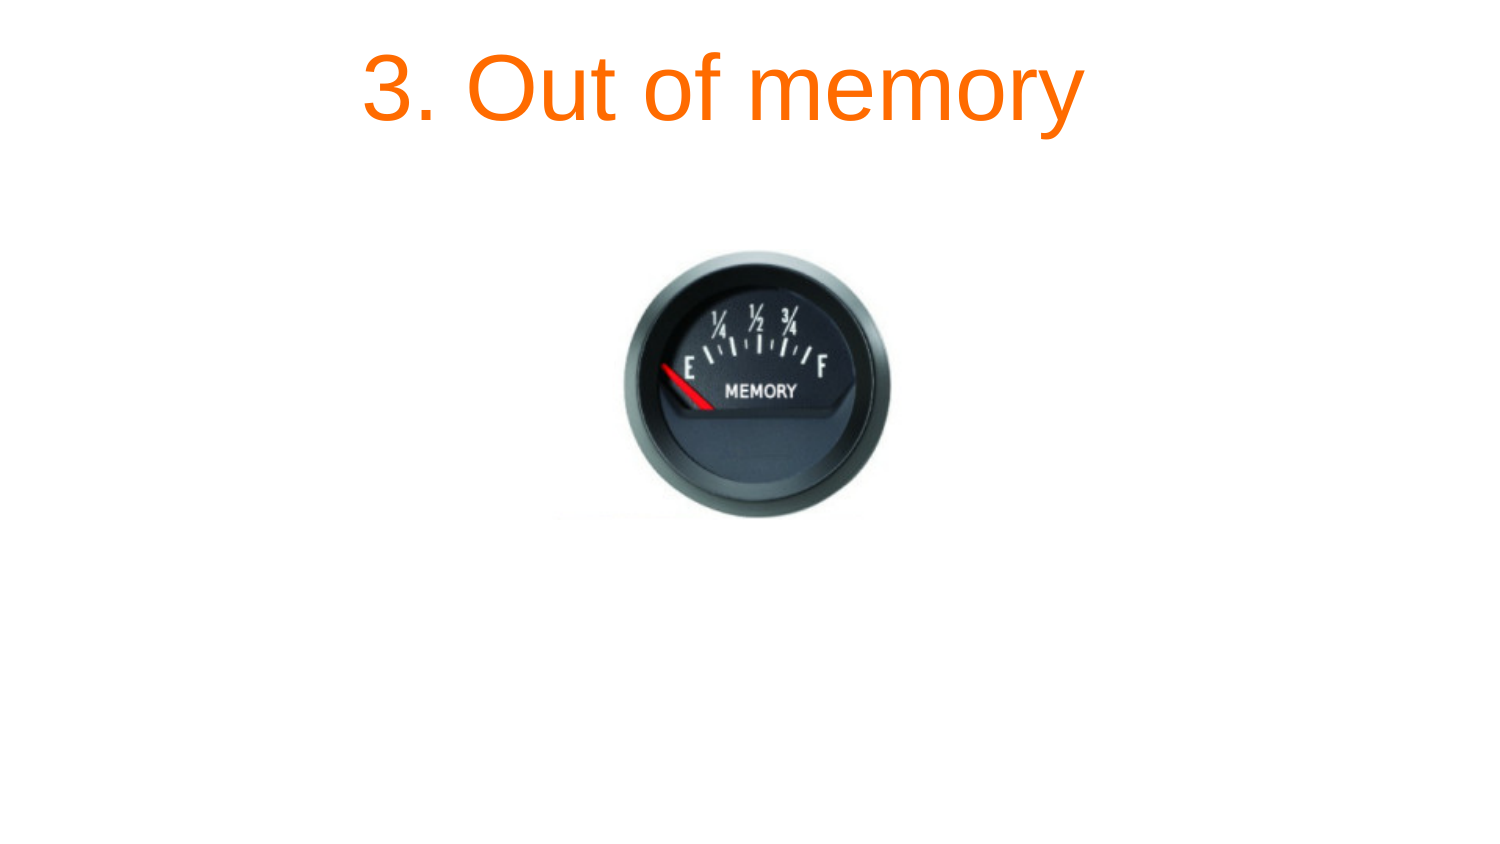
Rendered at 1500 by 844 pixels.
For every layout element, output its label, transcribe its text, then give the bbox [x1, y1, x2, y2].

picture [552, 249, 948, 520]
title 3. Out of memory [267, 11, 1180, 140]
